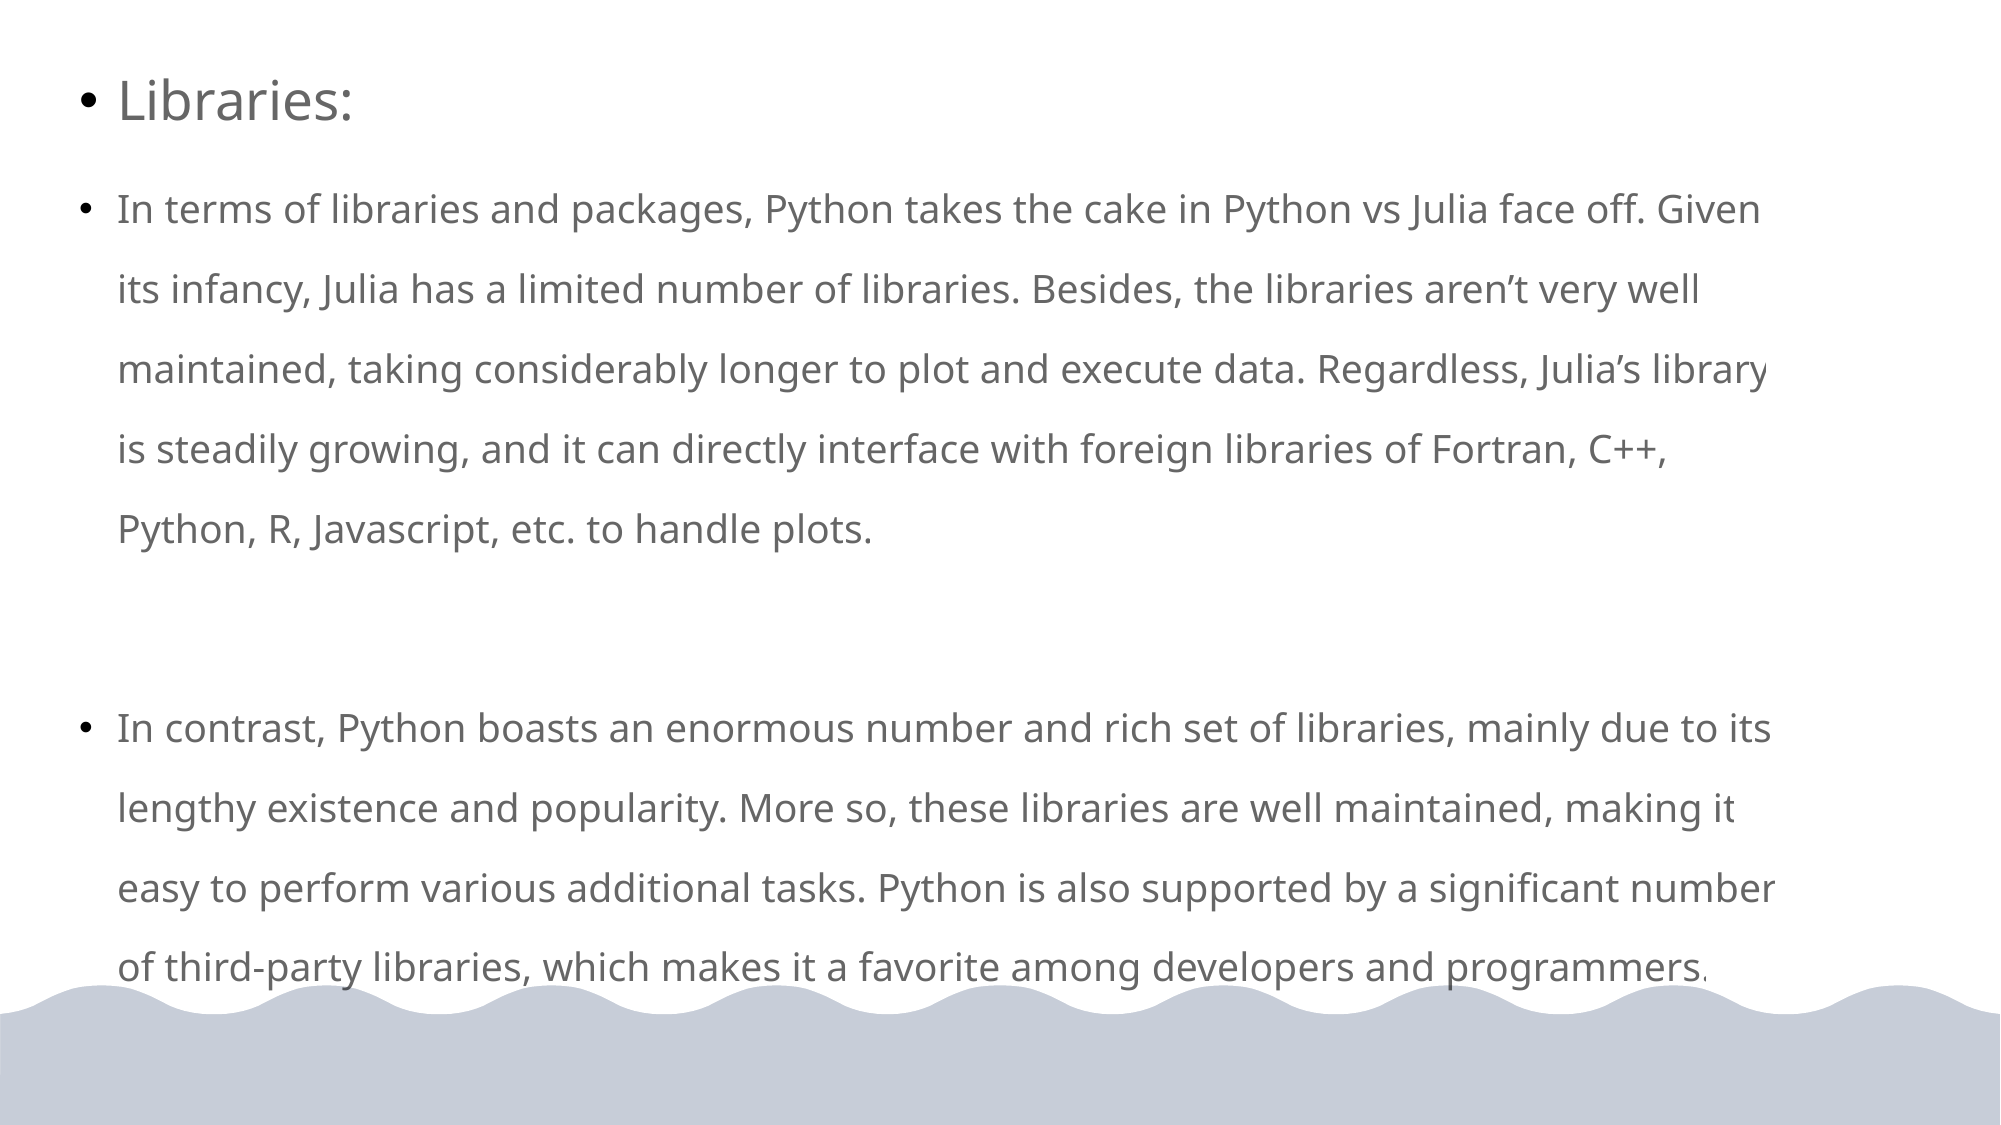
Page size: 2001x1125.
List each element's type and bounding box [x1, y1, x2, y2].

text_box [0, 0, 2000, 1125]
